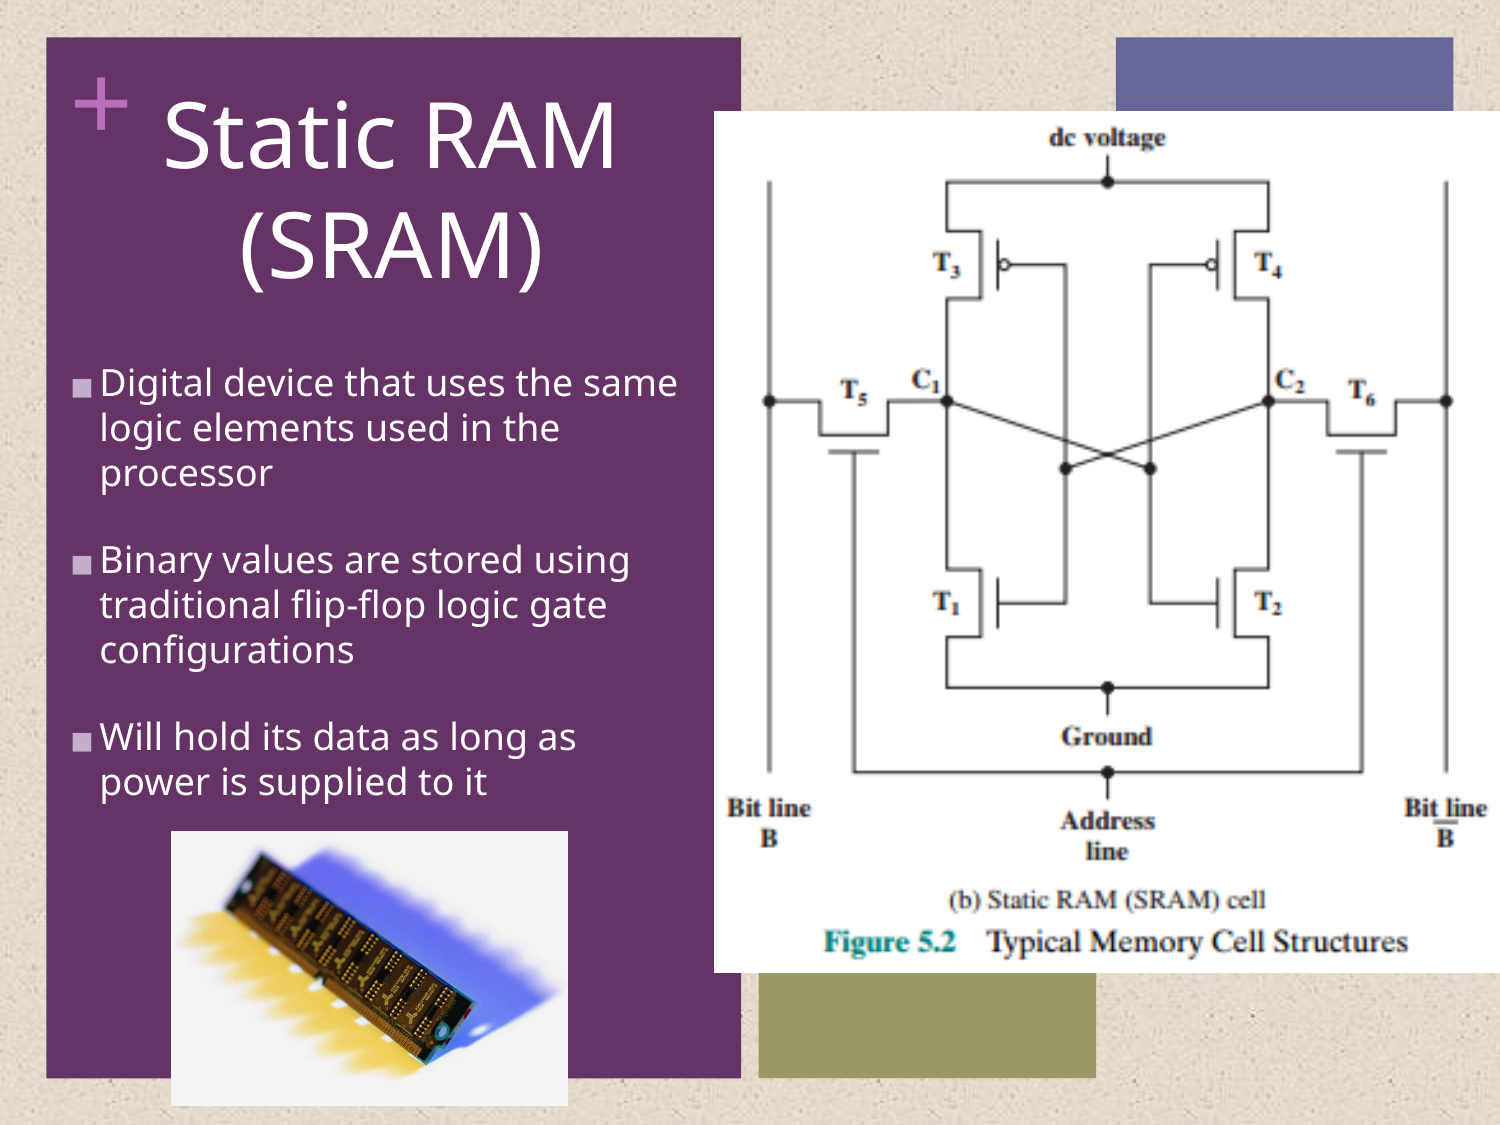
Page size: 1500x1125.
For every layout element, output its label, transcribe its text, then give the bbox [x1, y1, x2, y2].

list Digital device that uses the same logic elements used in the processor Binary values are stored using traditional flip-flop logic gate configurations Will hold its data as long as power is supplied to it [46, 351, 706, 932]
picture [0, 0, 1500, 1125]
title Static RAM (SRAM) [62, 82, 722, 305]
